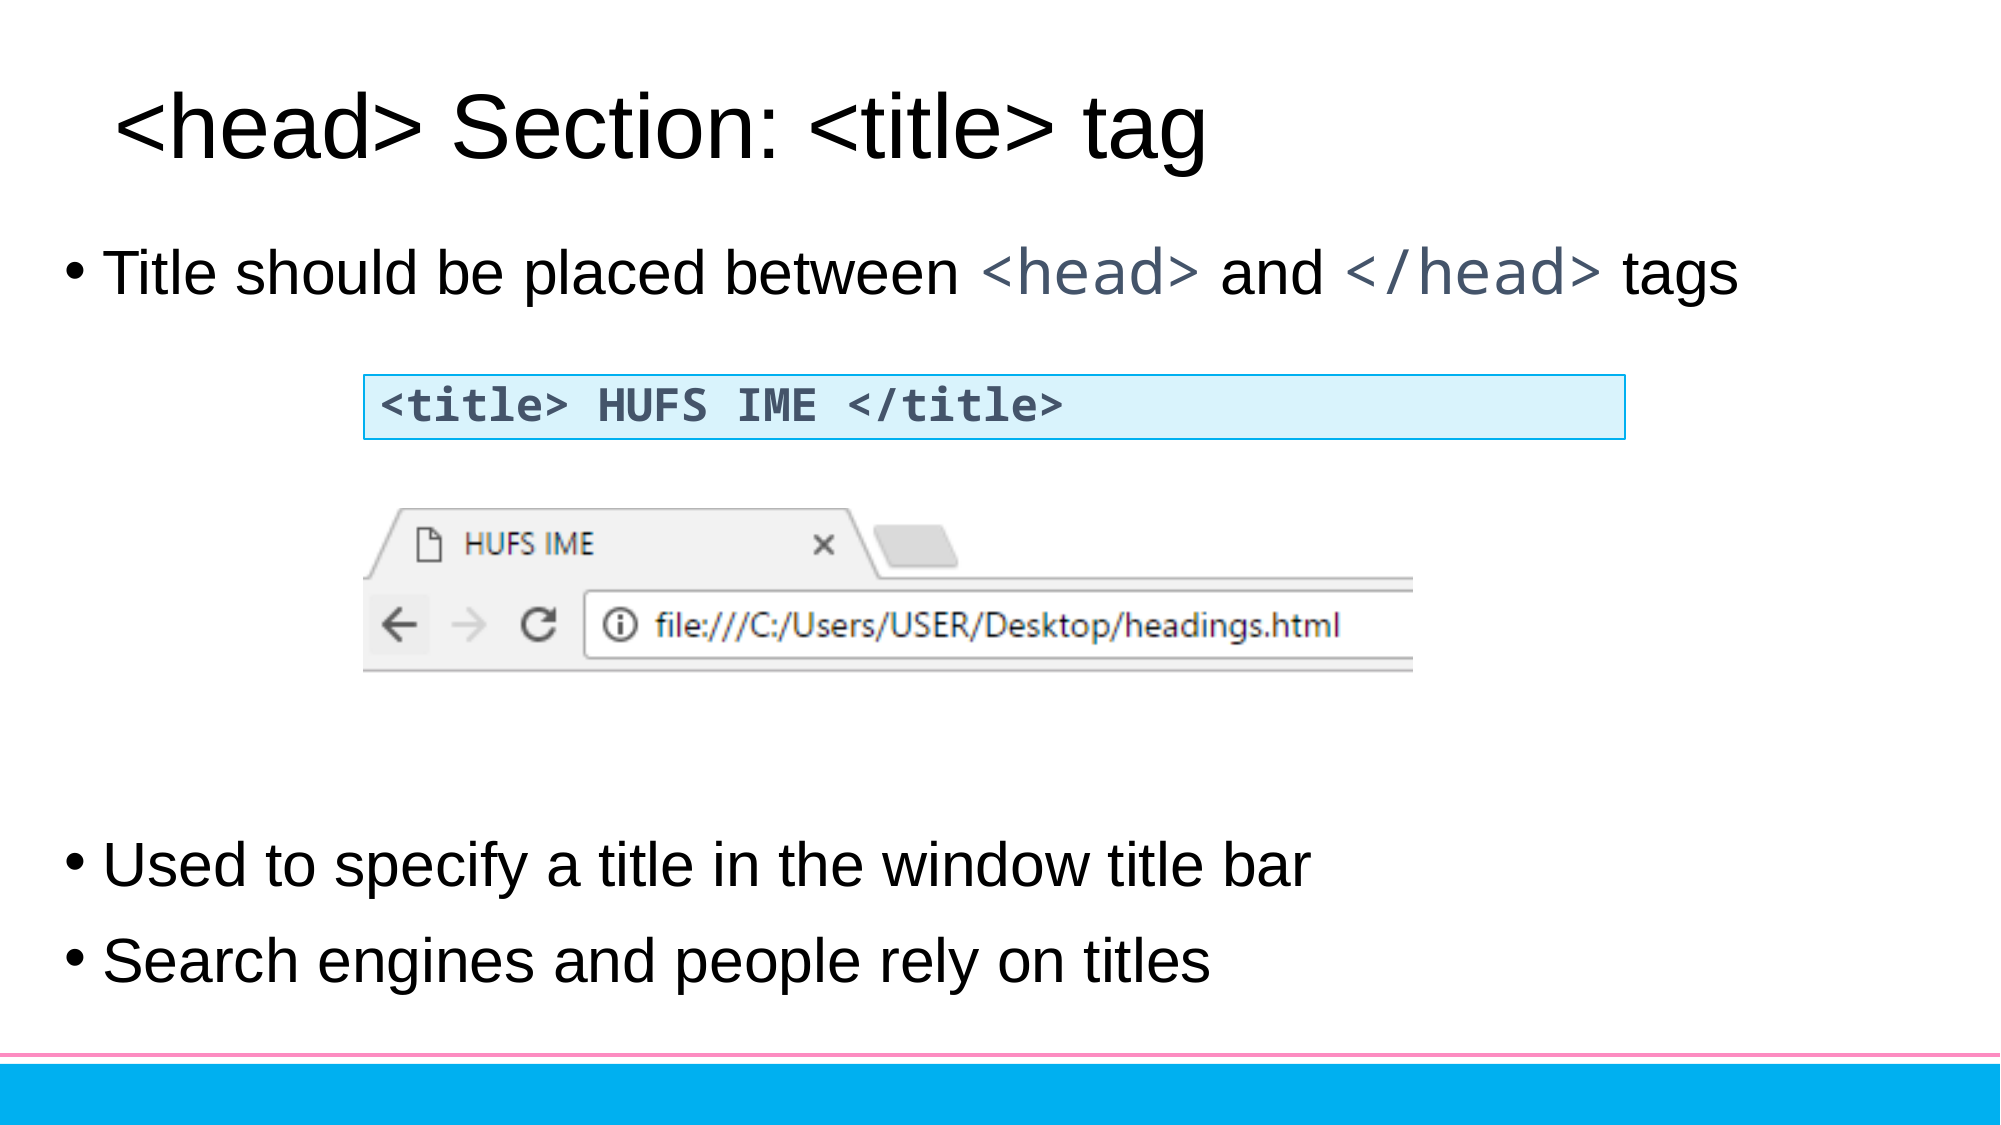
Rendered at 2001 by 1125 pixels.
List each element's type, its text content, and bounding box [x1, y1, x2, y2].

list Title should be placed between <head> and </head> tags Used to specify a title in the window title bar Search engines and people rely on titles [50, 224, 2000, 1075]
picture [363, 508, 1413, 705]
title <head> Section: <title> tag [99, 72, 1900, 188]
text_box <title> HUFS IME </title> [363, 375, 1625, 440]
